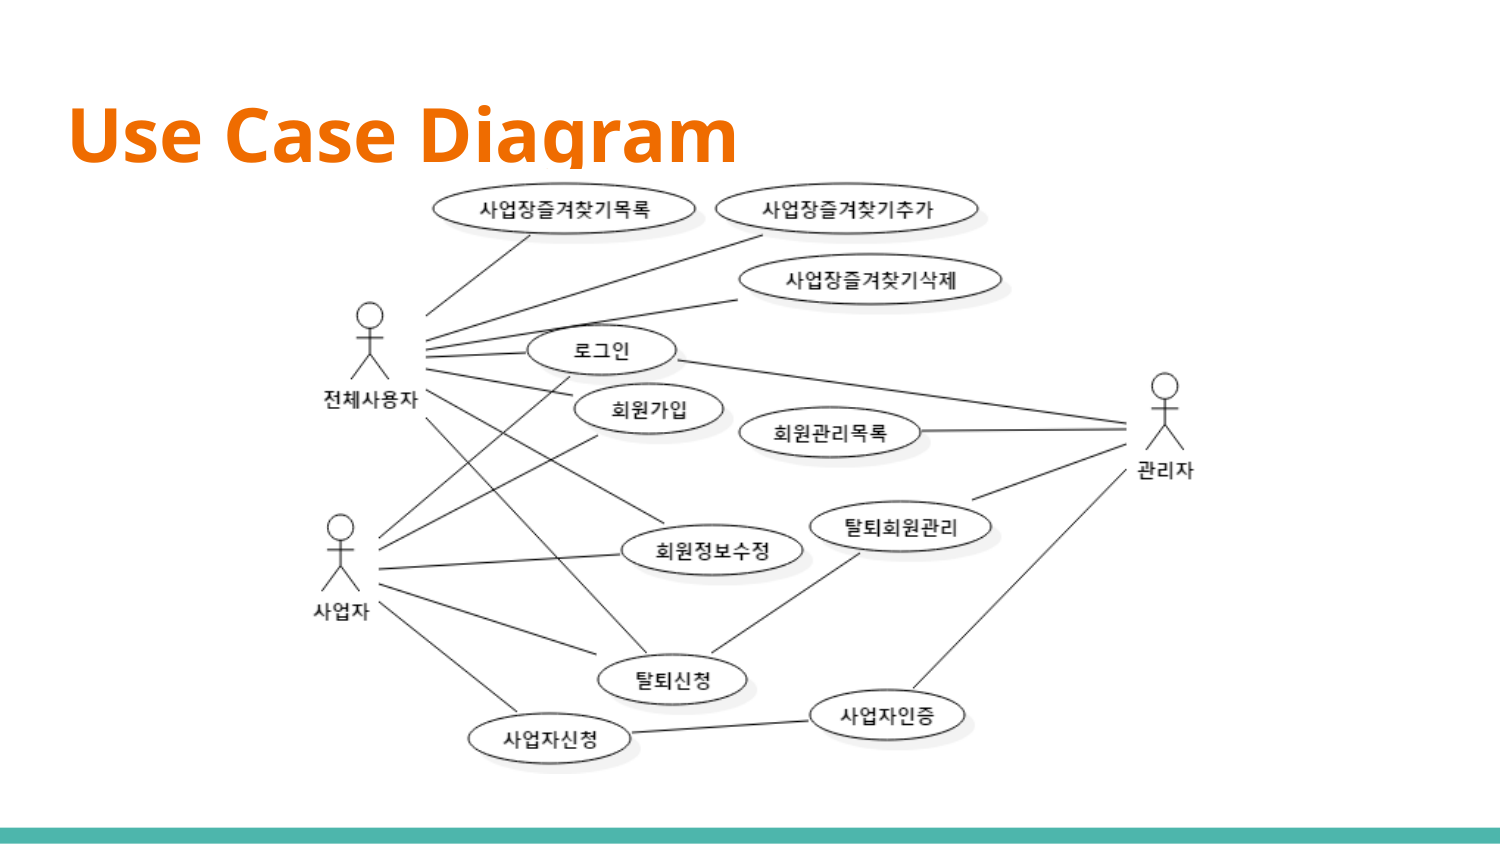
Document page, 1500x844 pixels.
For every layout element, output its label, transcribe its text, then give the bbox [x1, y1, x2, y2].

title Use Case Diagram [51, 72, 1449, 189]
picture [298, 168, 1219, 775]
